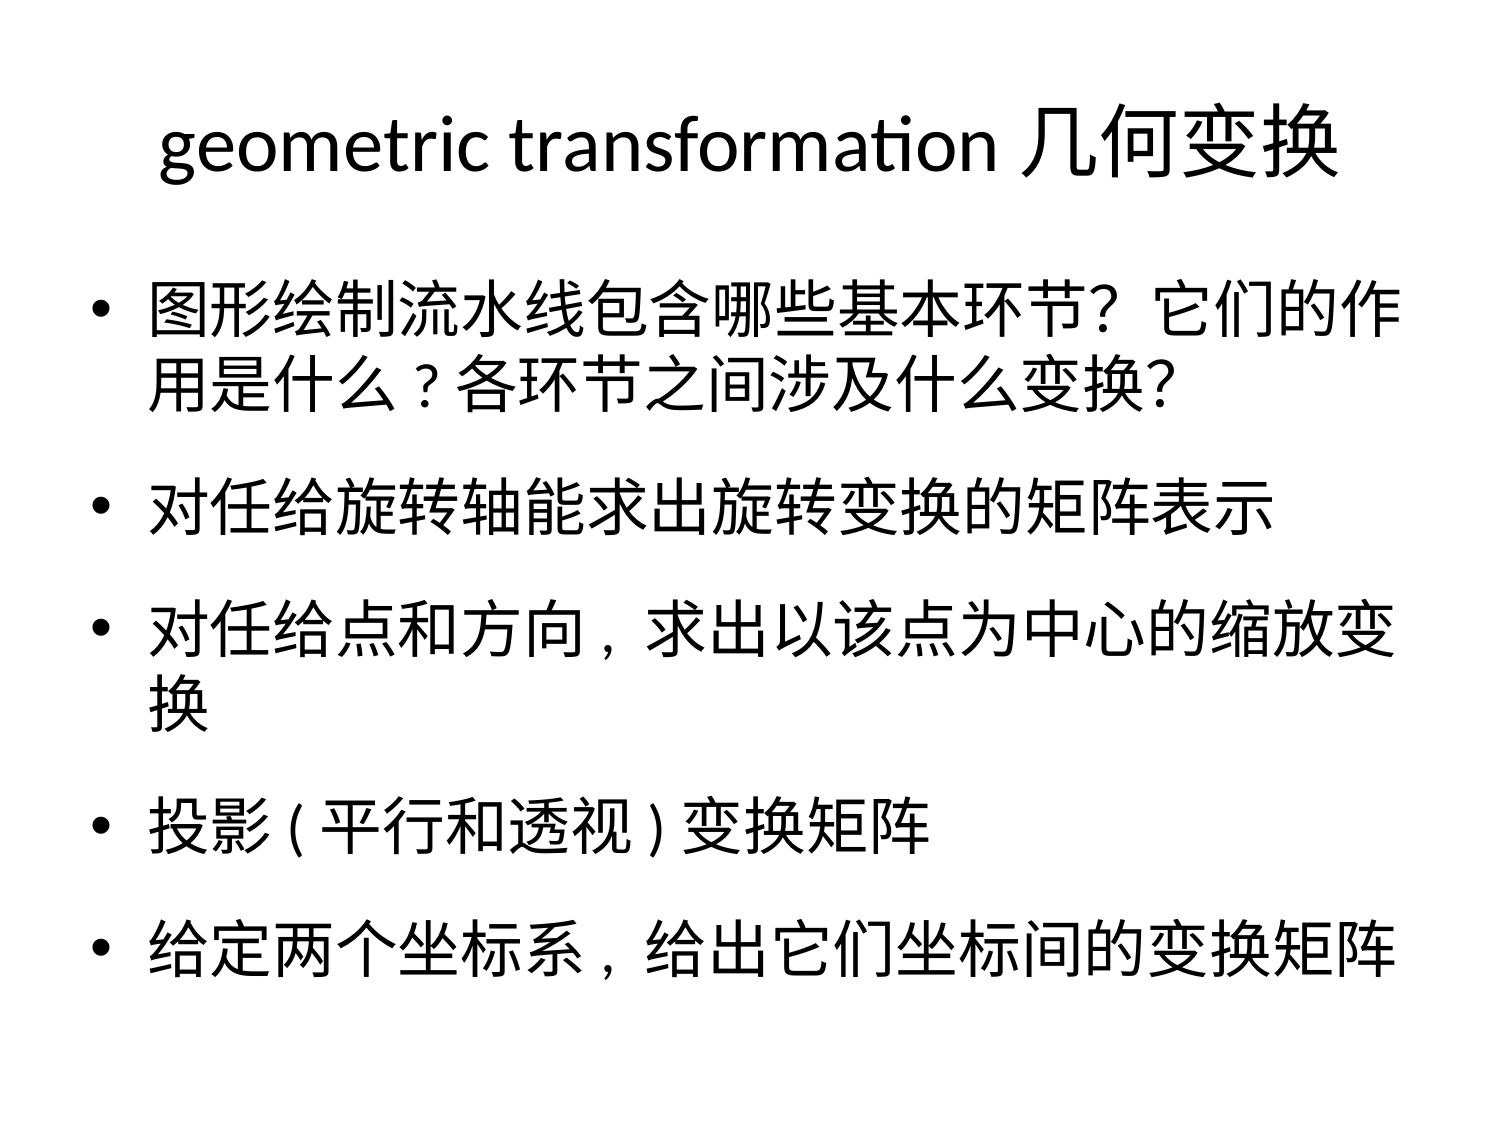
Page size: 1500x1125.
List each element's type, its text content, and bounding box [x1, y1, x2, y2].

list 图形绘制流水线包含哪些基本环节？它们的作用是什么?各环节之间涉及什么变换？ 对任给旋转轴能求出旋转变换的矩阵表示 对任给点和方向, 求出以该点为中心的缩放变换 投影(平行和透视)变换矩阵 给定两个坐标系, 给出它们坐标间的变换矩阵 [75, 262, 1425, 1005]
title geometric transformation几何变换 [75, 45, 1425, 233]
